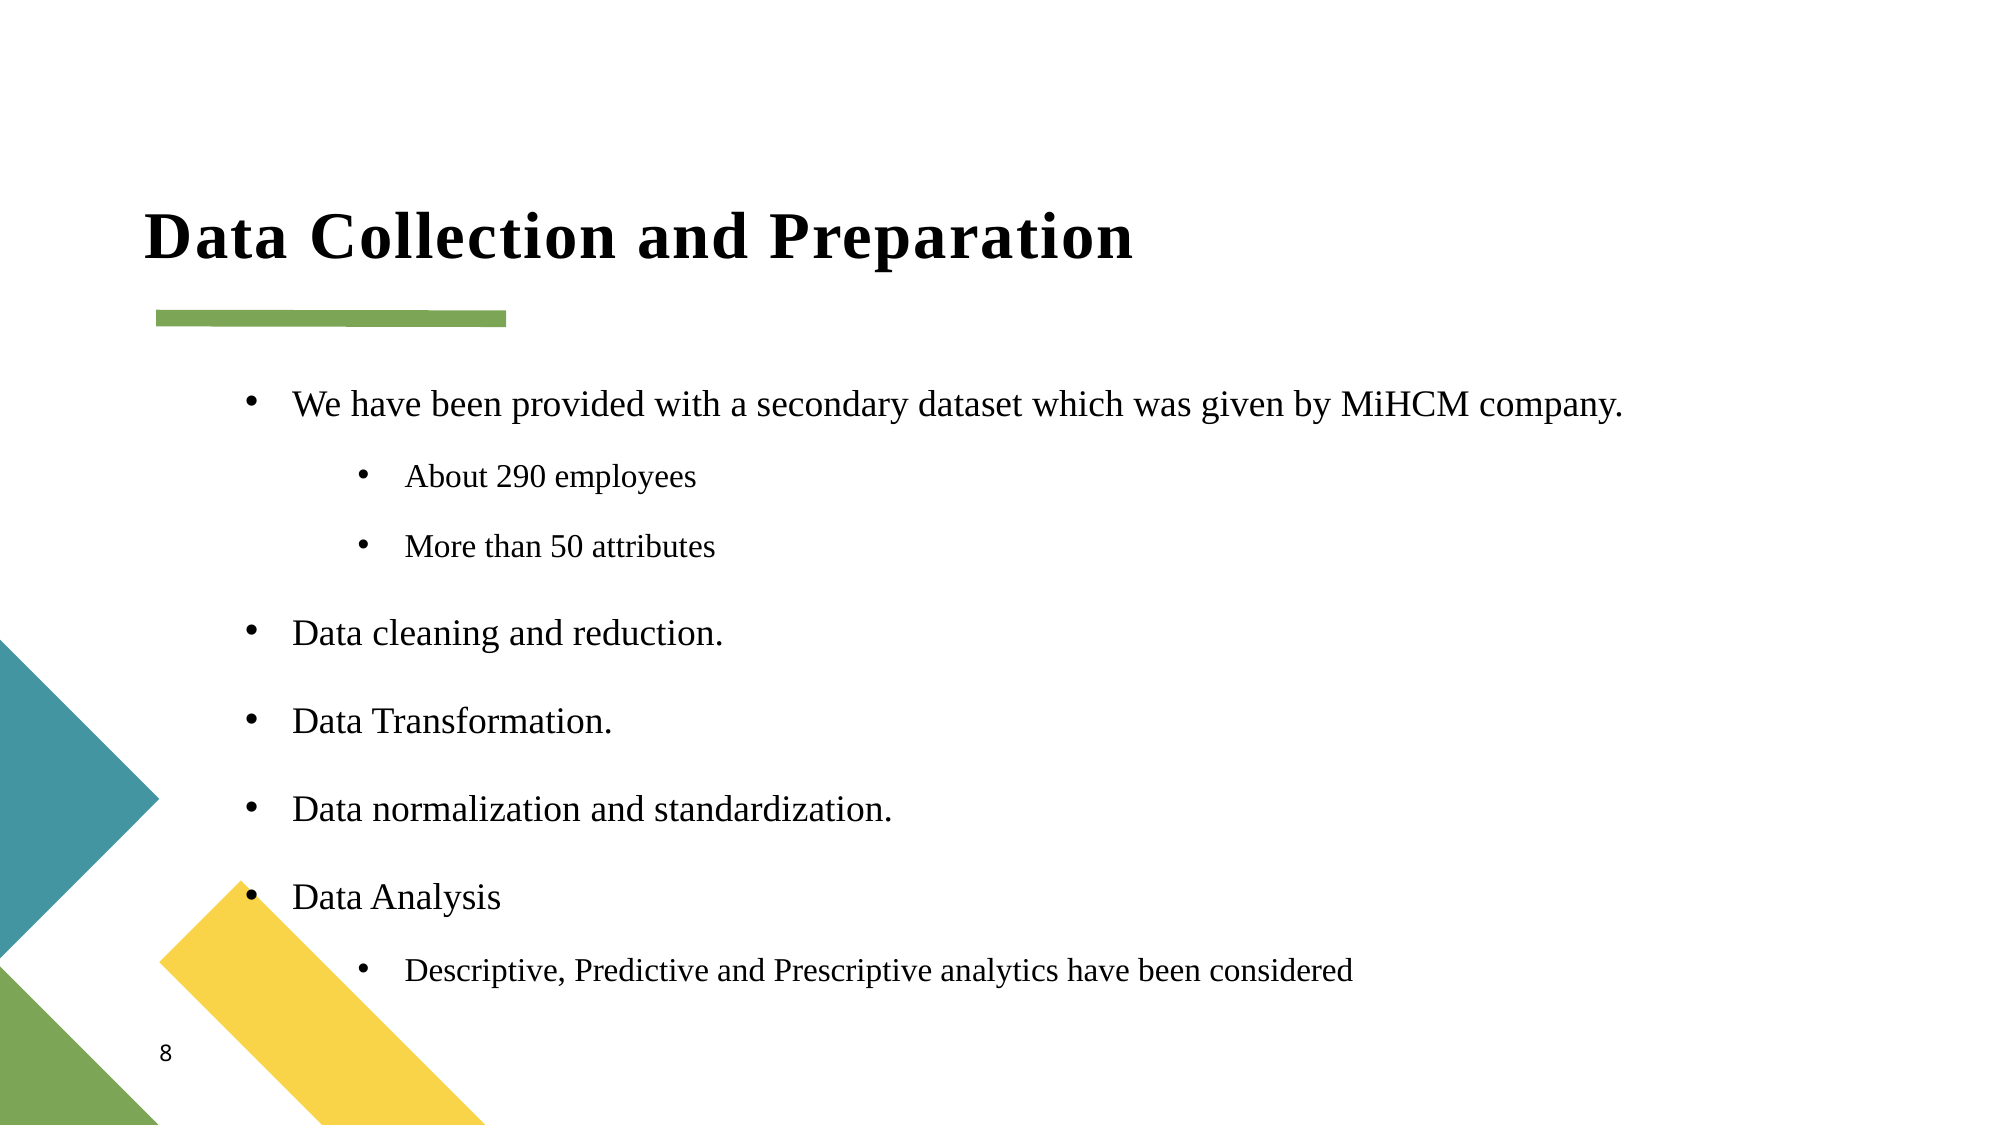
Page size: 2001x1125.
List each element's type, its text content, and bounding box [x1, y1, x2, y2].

list We have been provided with a secondary dataset which was given by MiHCM company. About 290 employees More than 50 attributes Data cleaning and reduction. Data Transformation. Data normalization and standardization. Data Analysis Descriptive, Predictive and Prescriptive analytics have been considered [245, 356, 1709, 1092]
title Data Collection and Preparation [144, 189, 1155, 274]
slide_number 8 [159, 1038, 246, 1080]
